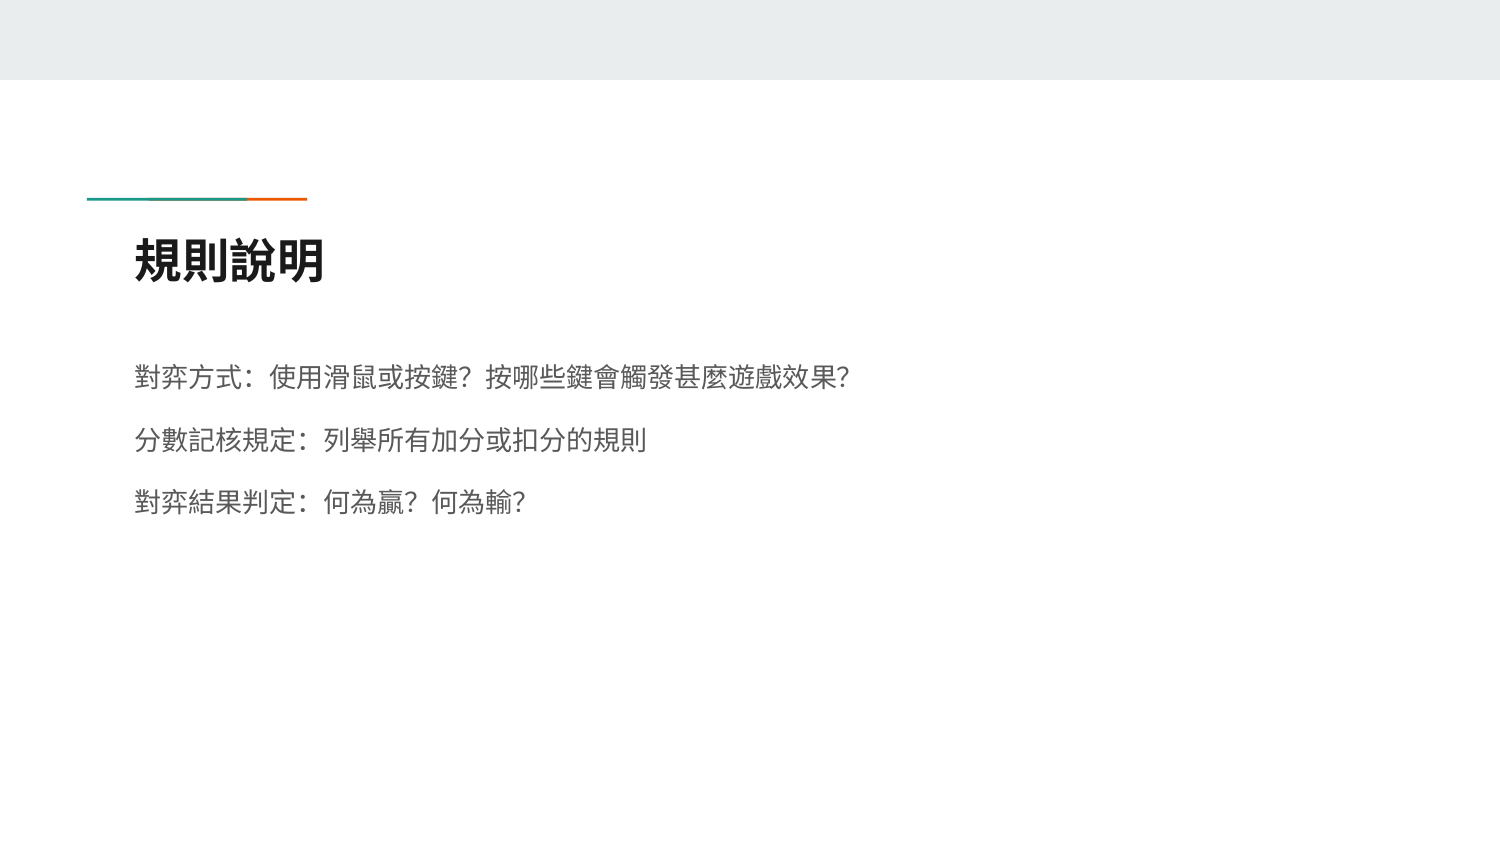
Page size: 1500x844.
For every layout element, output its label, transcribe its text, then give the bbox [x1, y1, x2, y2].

title 規則說明 [119, 216, 1381, 305]
list 對弈方式：使用滑鼠或按鍵？按哪些鍵會觸發甚麼遊戲效果？ 分數記核規定：列舉所有加分或扣分的規則 對弈結果判定：何為贏？何為輸？ [119, 341, 1381, 712]
